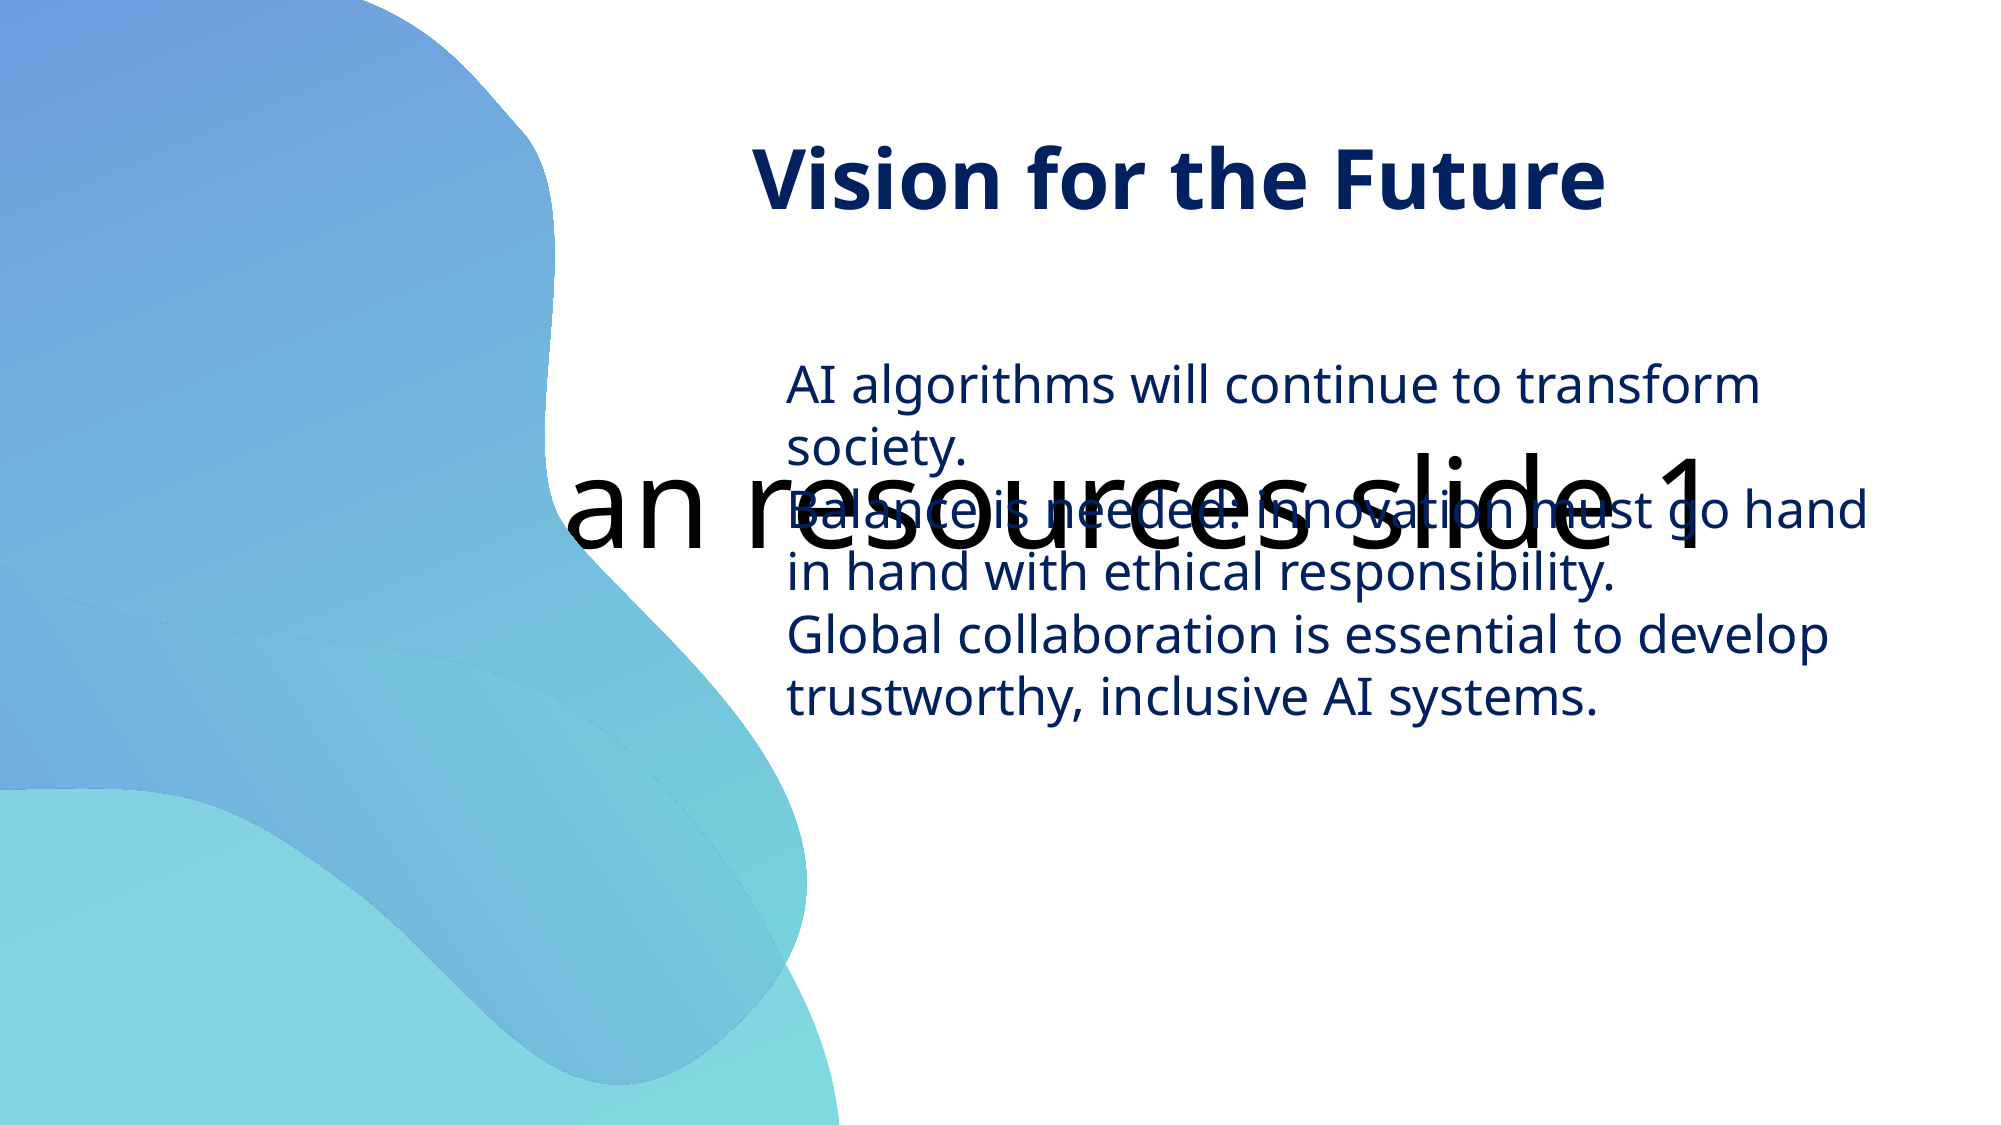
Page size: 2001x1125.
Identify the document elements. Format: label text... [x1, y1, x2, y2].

text_box AI algorithms will continue to transform society. Balance is needed: innovation must go hand in hand with ethical responsibility. Global collaboration is essential to develop trustworthy, inclusive AI systems. [771, 343, 1941, 734]
text_box Vision for the Future [737, 118, 1875, 234]
title Human resources slide 1 [729, 184, 1750, 576]
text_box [0, 0, 729, 1125]
